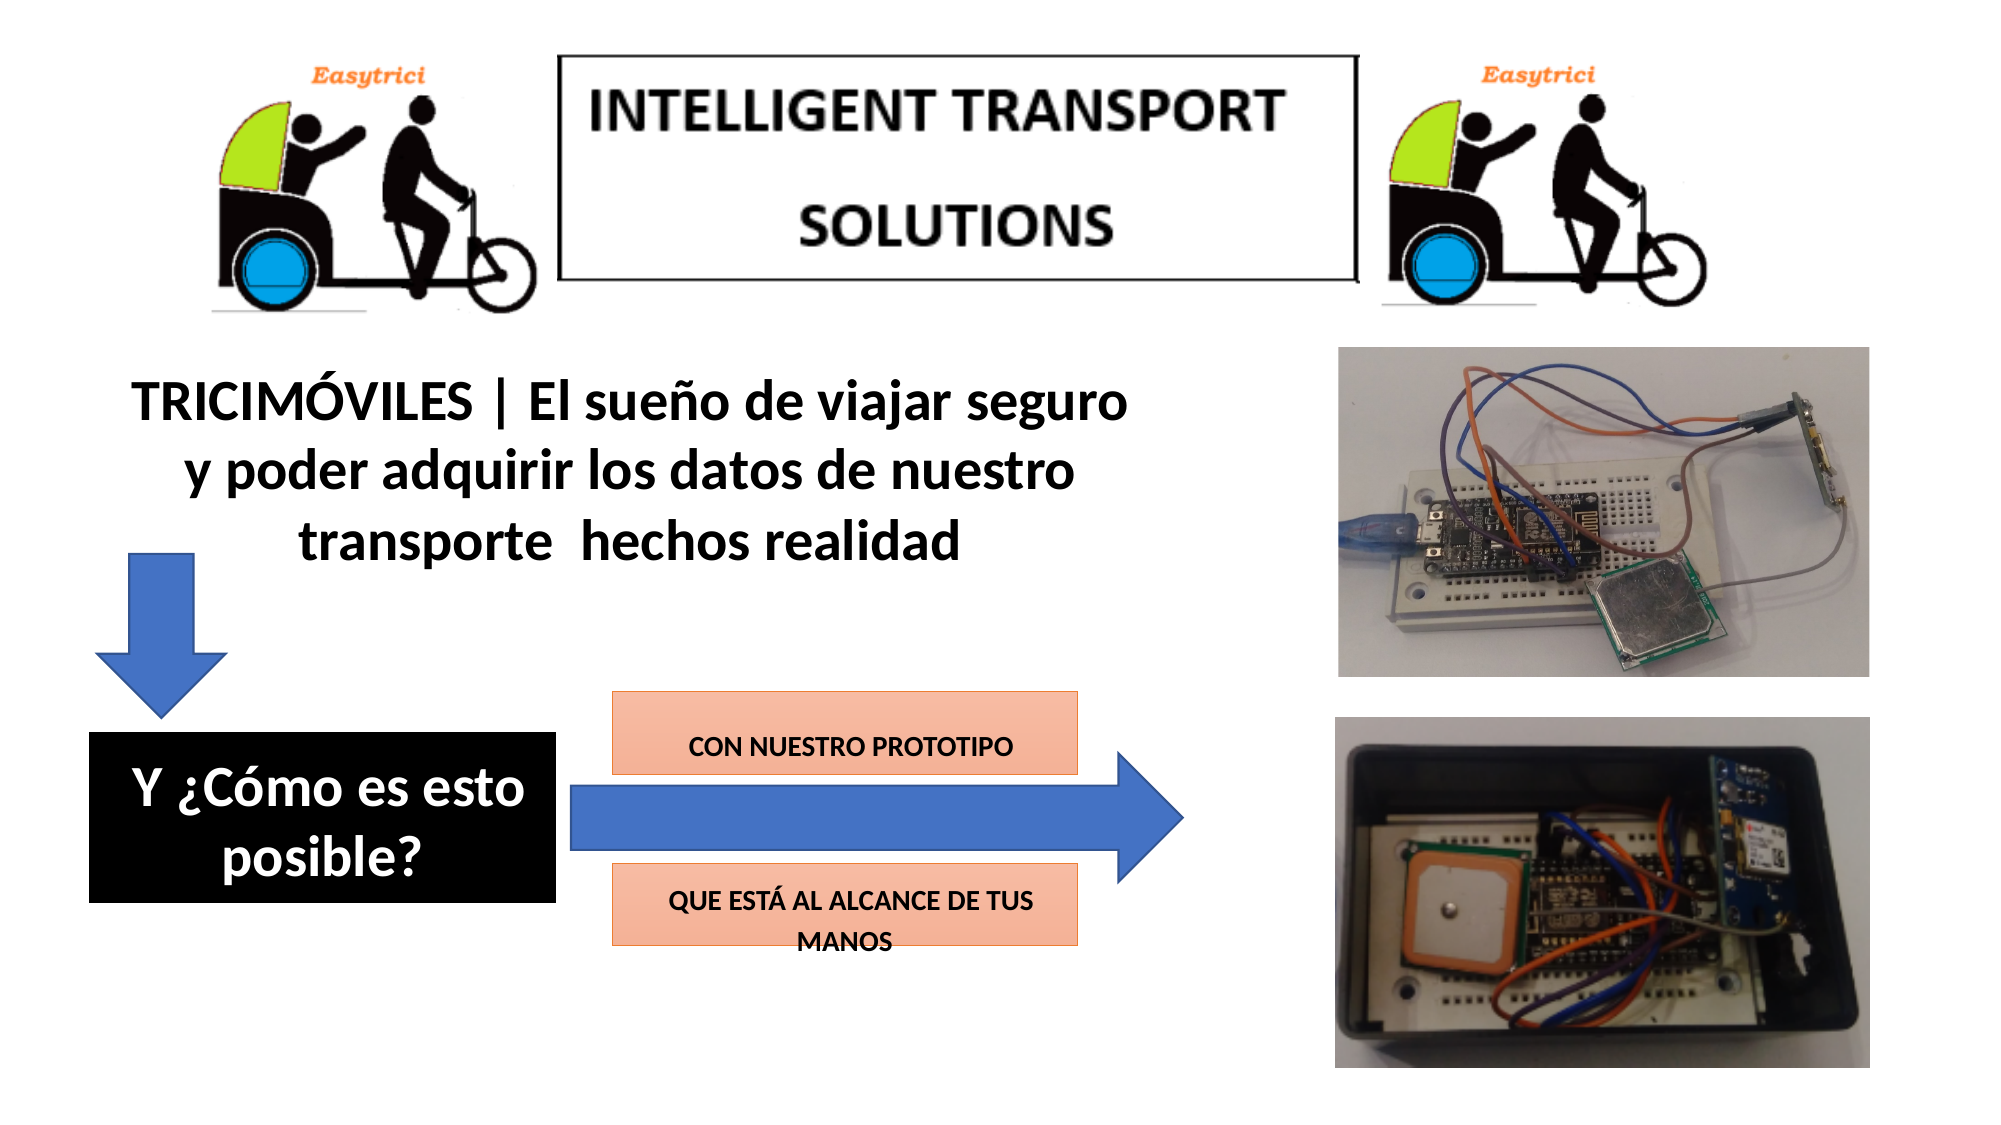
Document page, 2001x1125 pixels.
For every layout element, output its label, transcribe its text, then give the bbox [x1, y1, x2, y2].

text_box QUE ESTÁ AL ALCANCE DE TUS MANOS [612, 863, 1078, 946]
text_box [569, 750, 1185, 885]
text_box TRICIMÓVILES | El sueño de viajar seguro y poder adquirir los datos de nuestro transporte hechos realidad [97, 354, 1164, 580]
picture [1335, 717, 1870, 1068]
picture [1338, 347, 1870, 677]
text_box CON NUESTRO PROTOTIPO [612, 691, 1078, 775]
picture [190, 44, 1727, 334]
text_box [94, 552, 229, 720]
text_box Y ¿Cómo es esto posible? [89, 732, 556, 903]
